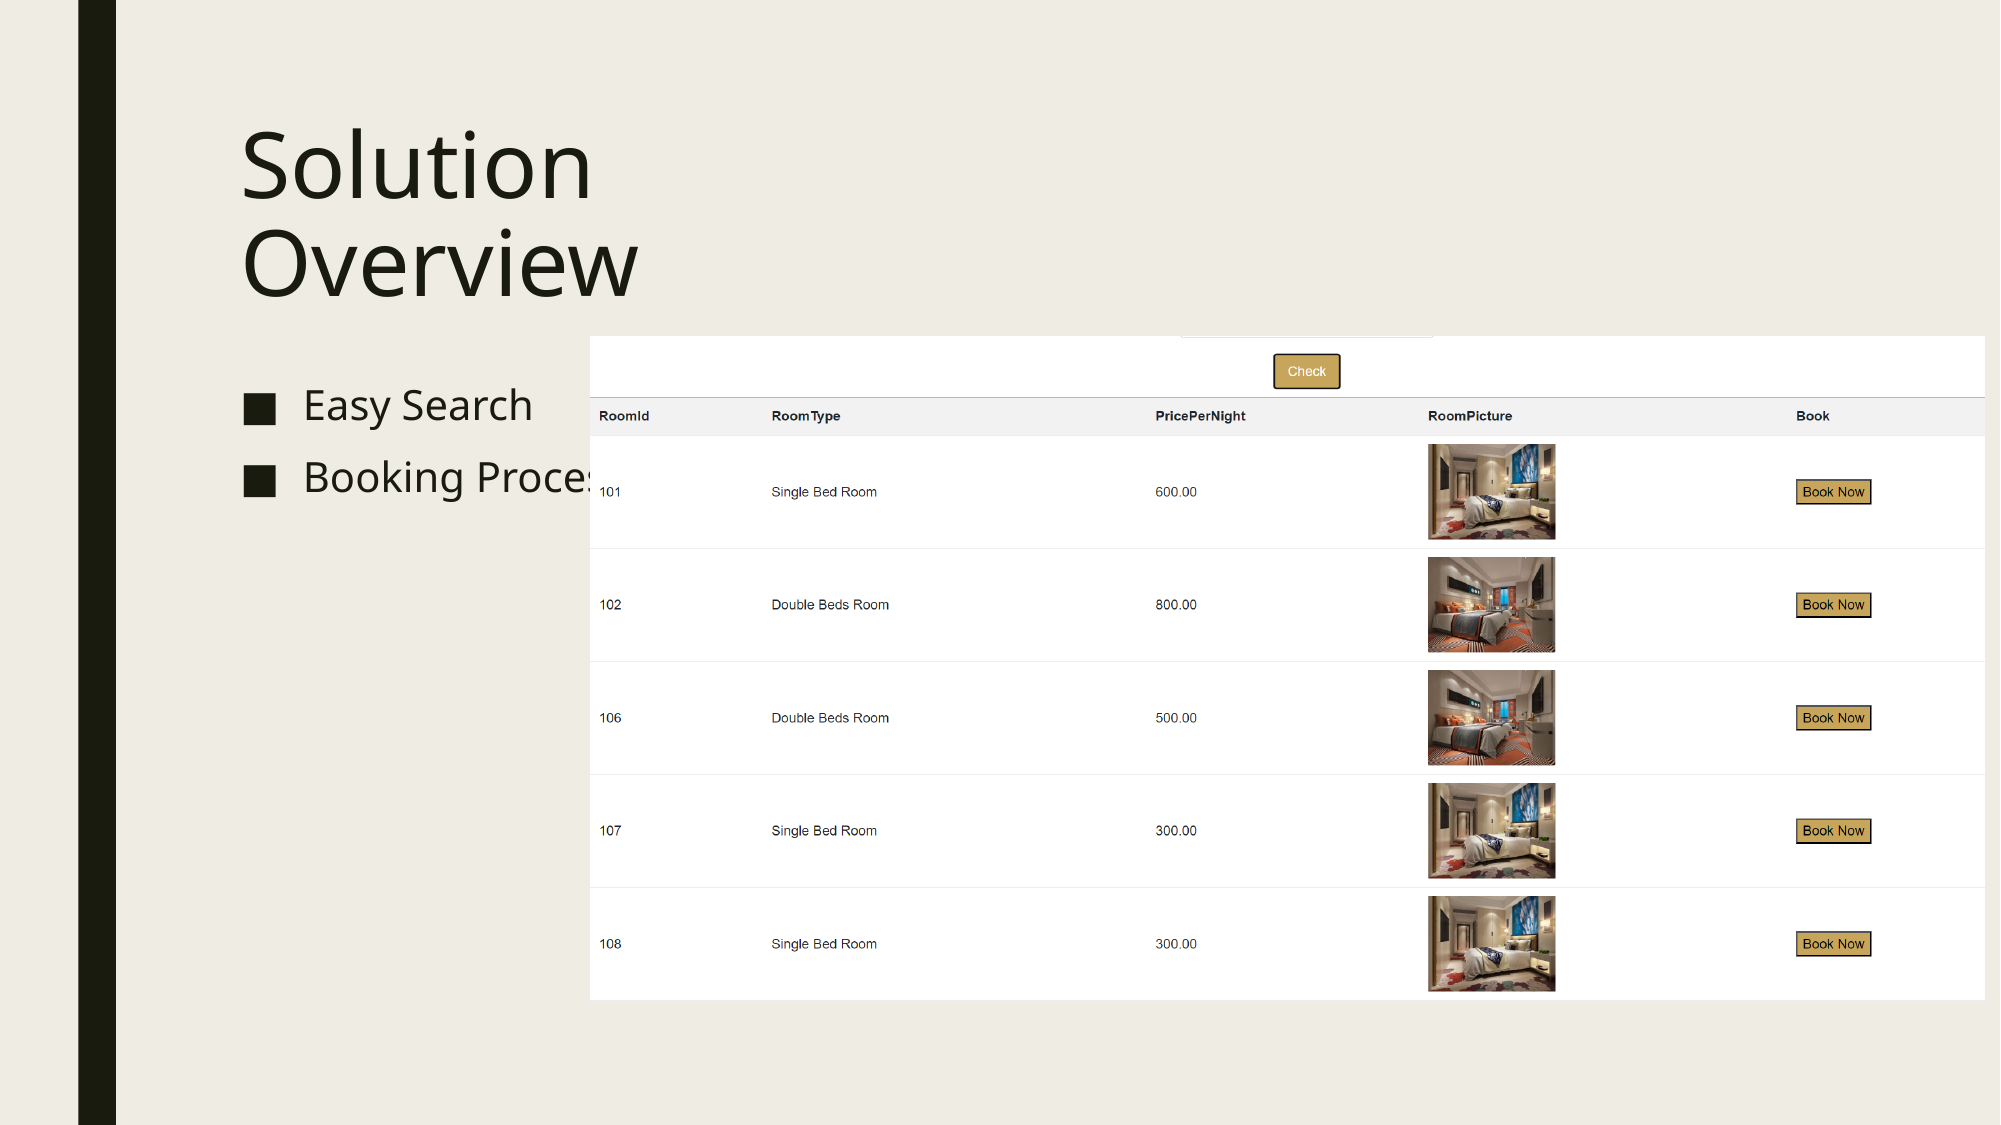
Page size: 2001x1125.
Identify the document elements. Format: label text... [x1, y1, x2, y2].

list Easy Search Booking Process [225, 375, 590, 963]
title Solution Overview [225, 112, 764, 357]
picture [590, 336, 1985, 1001]
